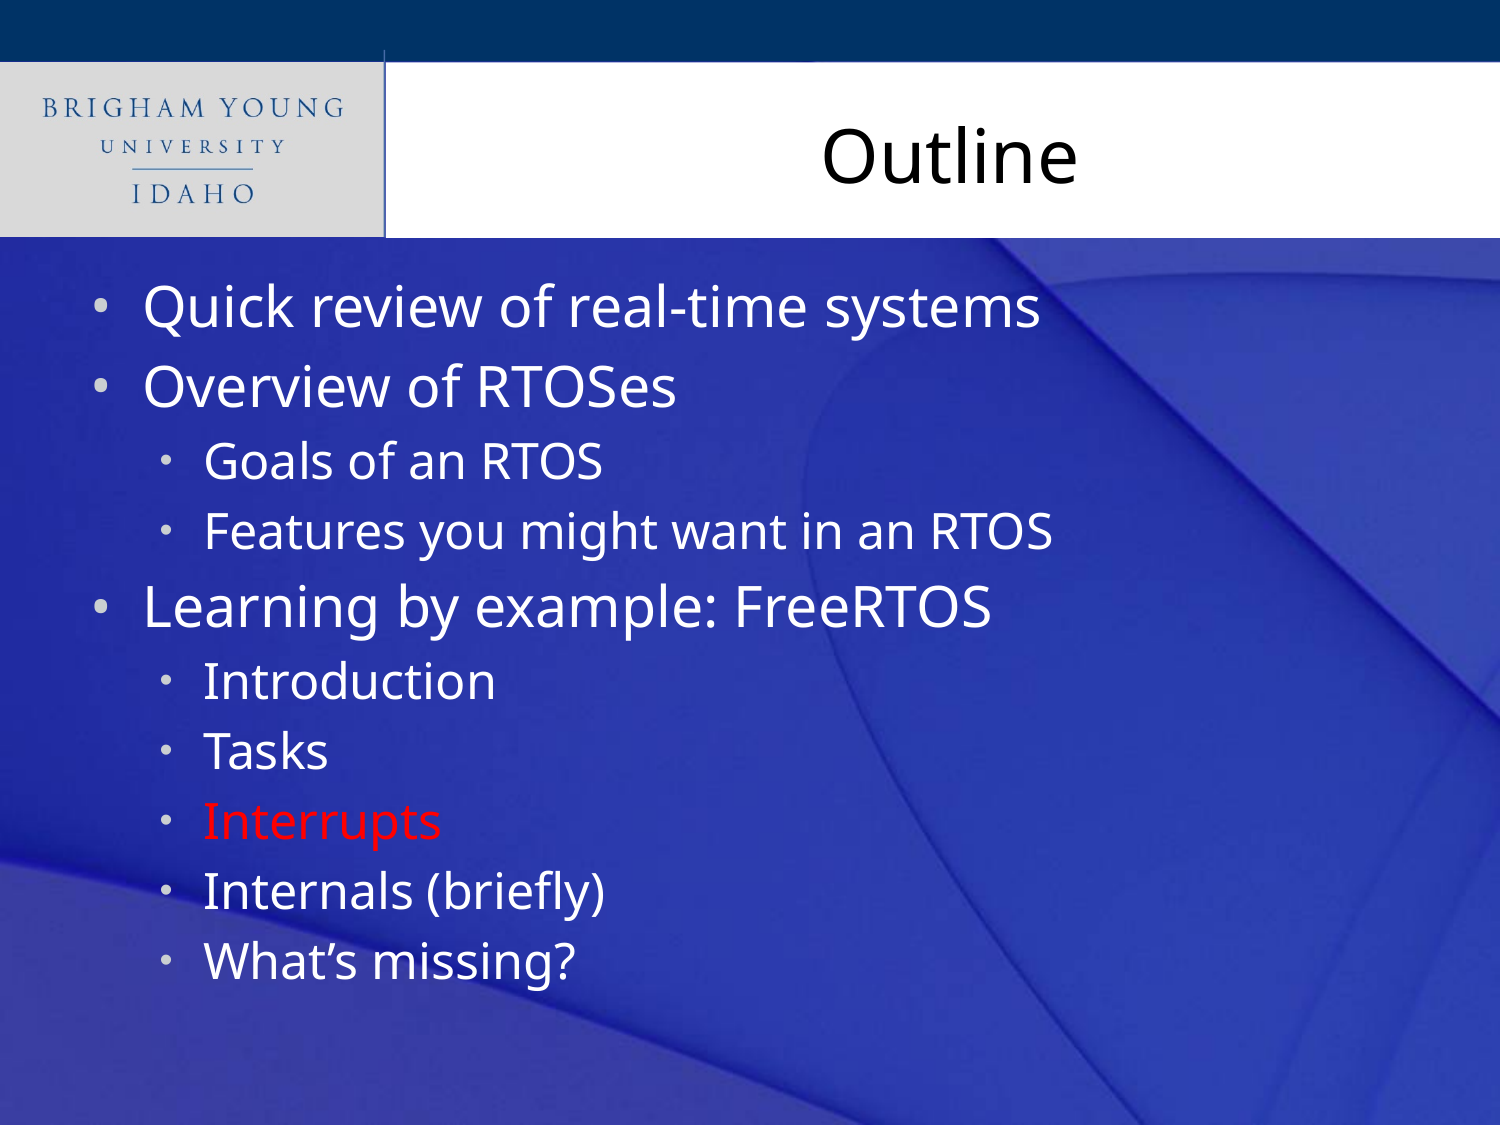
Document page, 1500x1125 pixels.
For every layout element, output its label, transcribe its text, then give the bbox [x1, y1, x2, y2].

list Quick review of real-time systems Overview of RTOSes Goals of an RTOS Features you might want in an RTOS Learning by example: FreeRTOS Introduction Tasks Interrupts Internals (briefly) What’s missing? [74, 262, 1426, 1006]
title Outline [399, 74, 1500, 233]
picture [0, 62, 1500, 1125]
